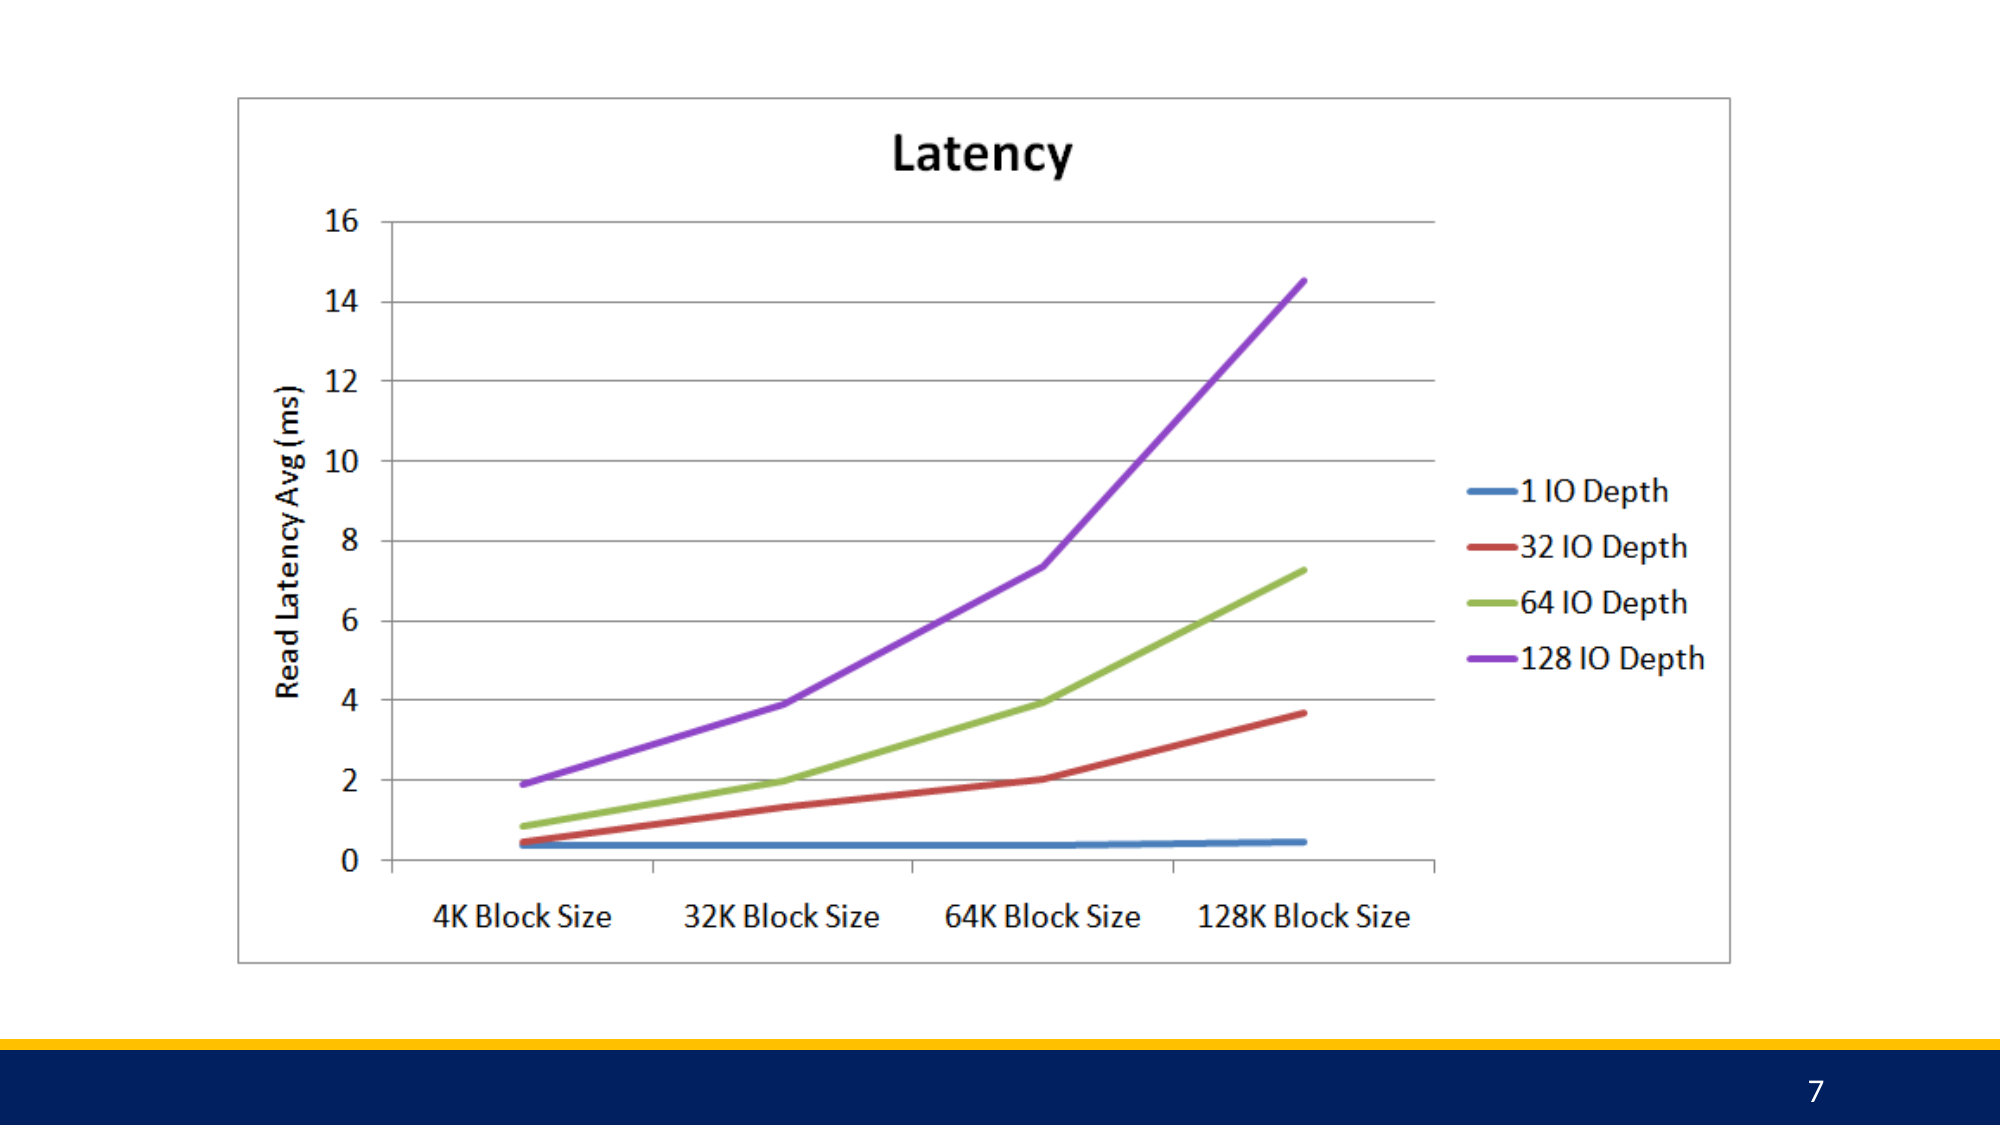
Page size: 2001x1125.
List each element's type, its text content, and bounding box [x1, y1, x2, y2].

picture [236, 95, 1734, 966]
text_box 7 [1624, 1059, 1840, 1120]
